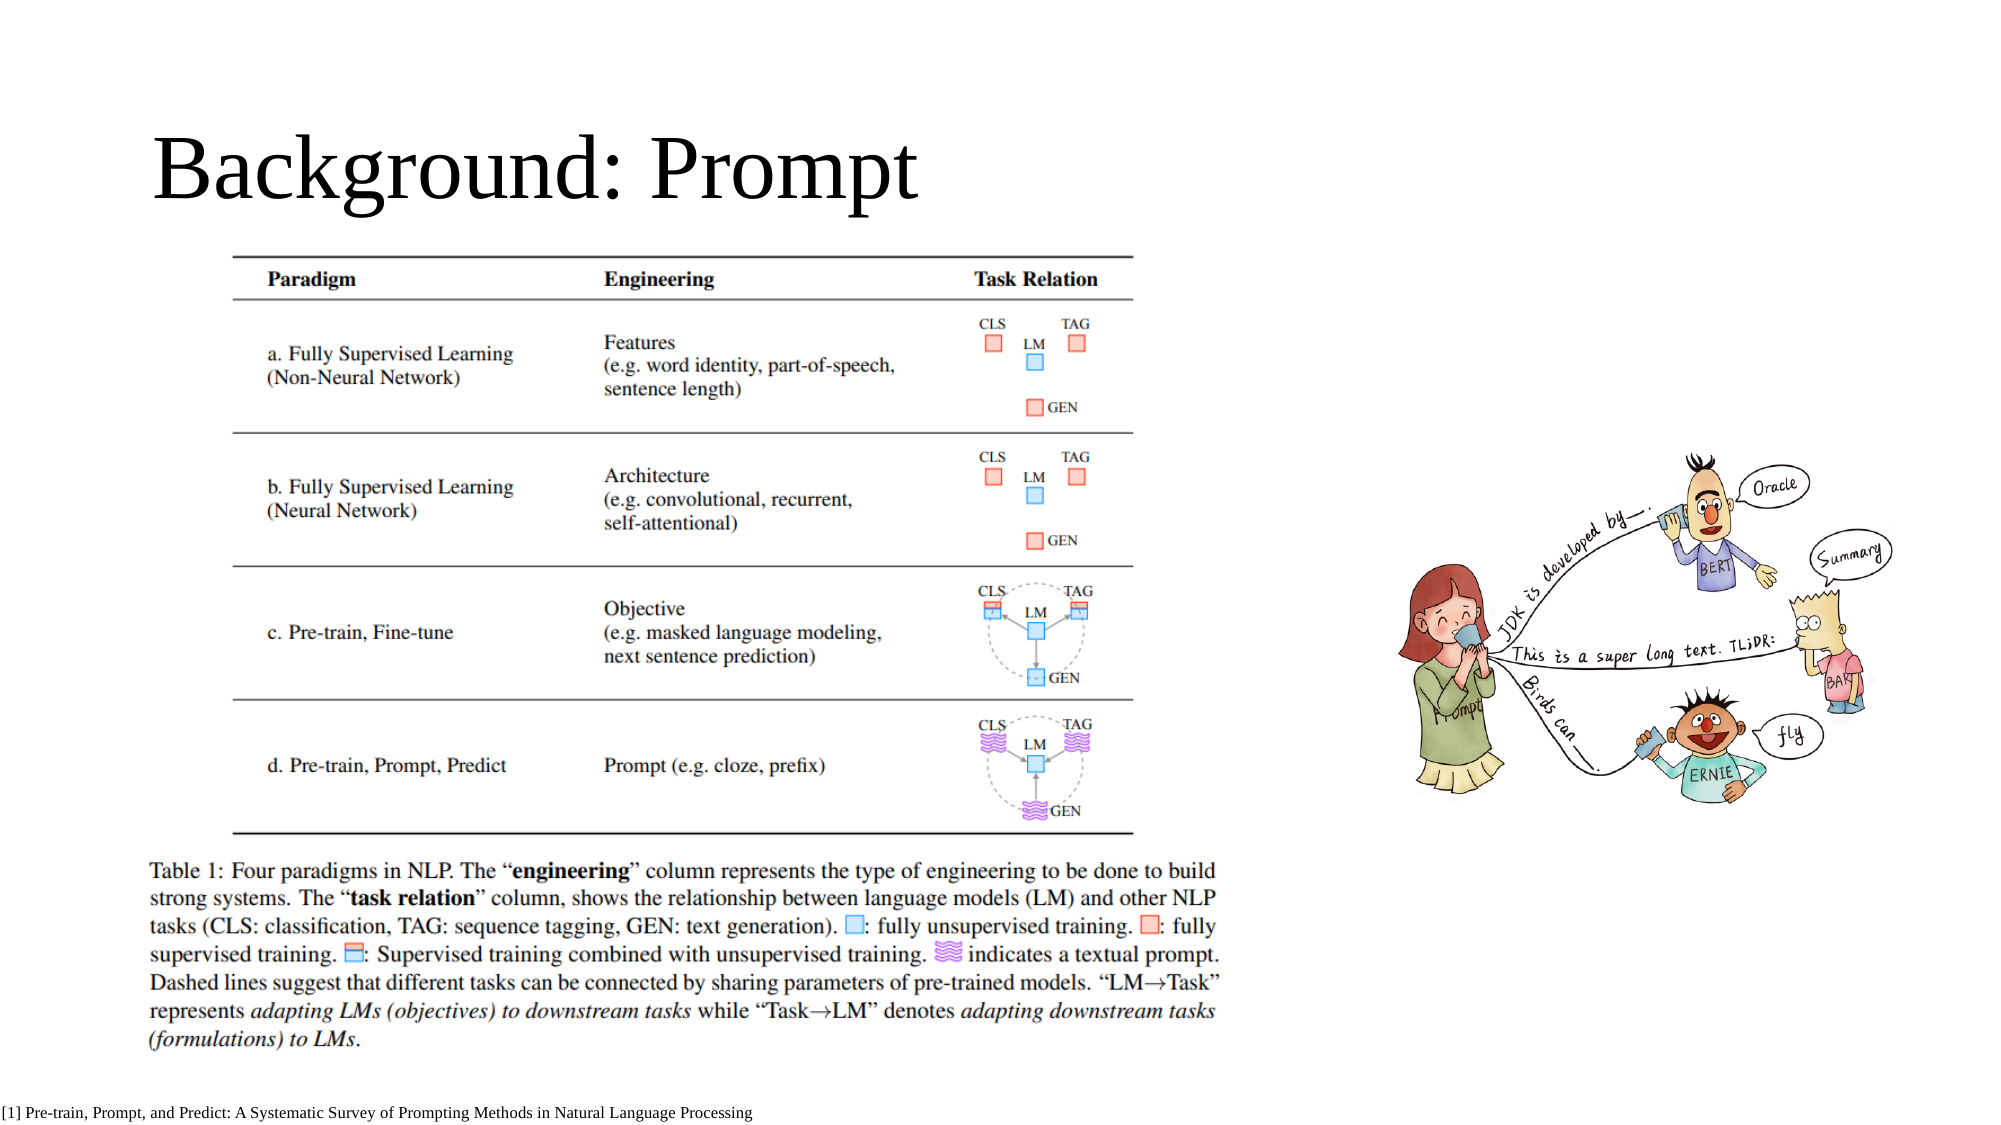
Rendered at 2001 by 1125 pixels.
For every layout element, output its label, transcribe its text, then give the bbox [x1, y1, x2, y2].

title Background: Prompt [137, 59, 1863, 278]
picture [118, 242, 1282, 1080]
text_box [1] Pre-train, Prompt, and Predict: A Systematic Survey of Prompting Methods in Natural Language Processing [0, 1094, 771, 1125]
picture [1382, 439, 1909, 835]
